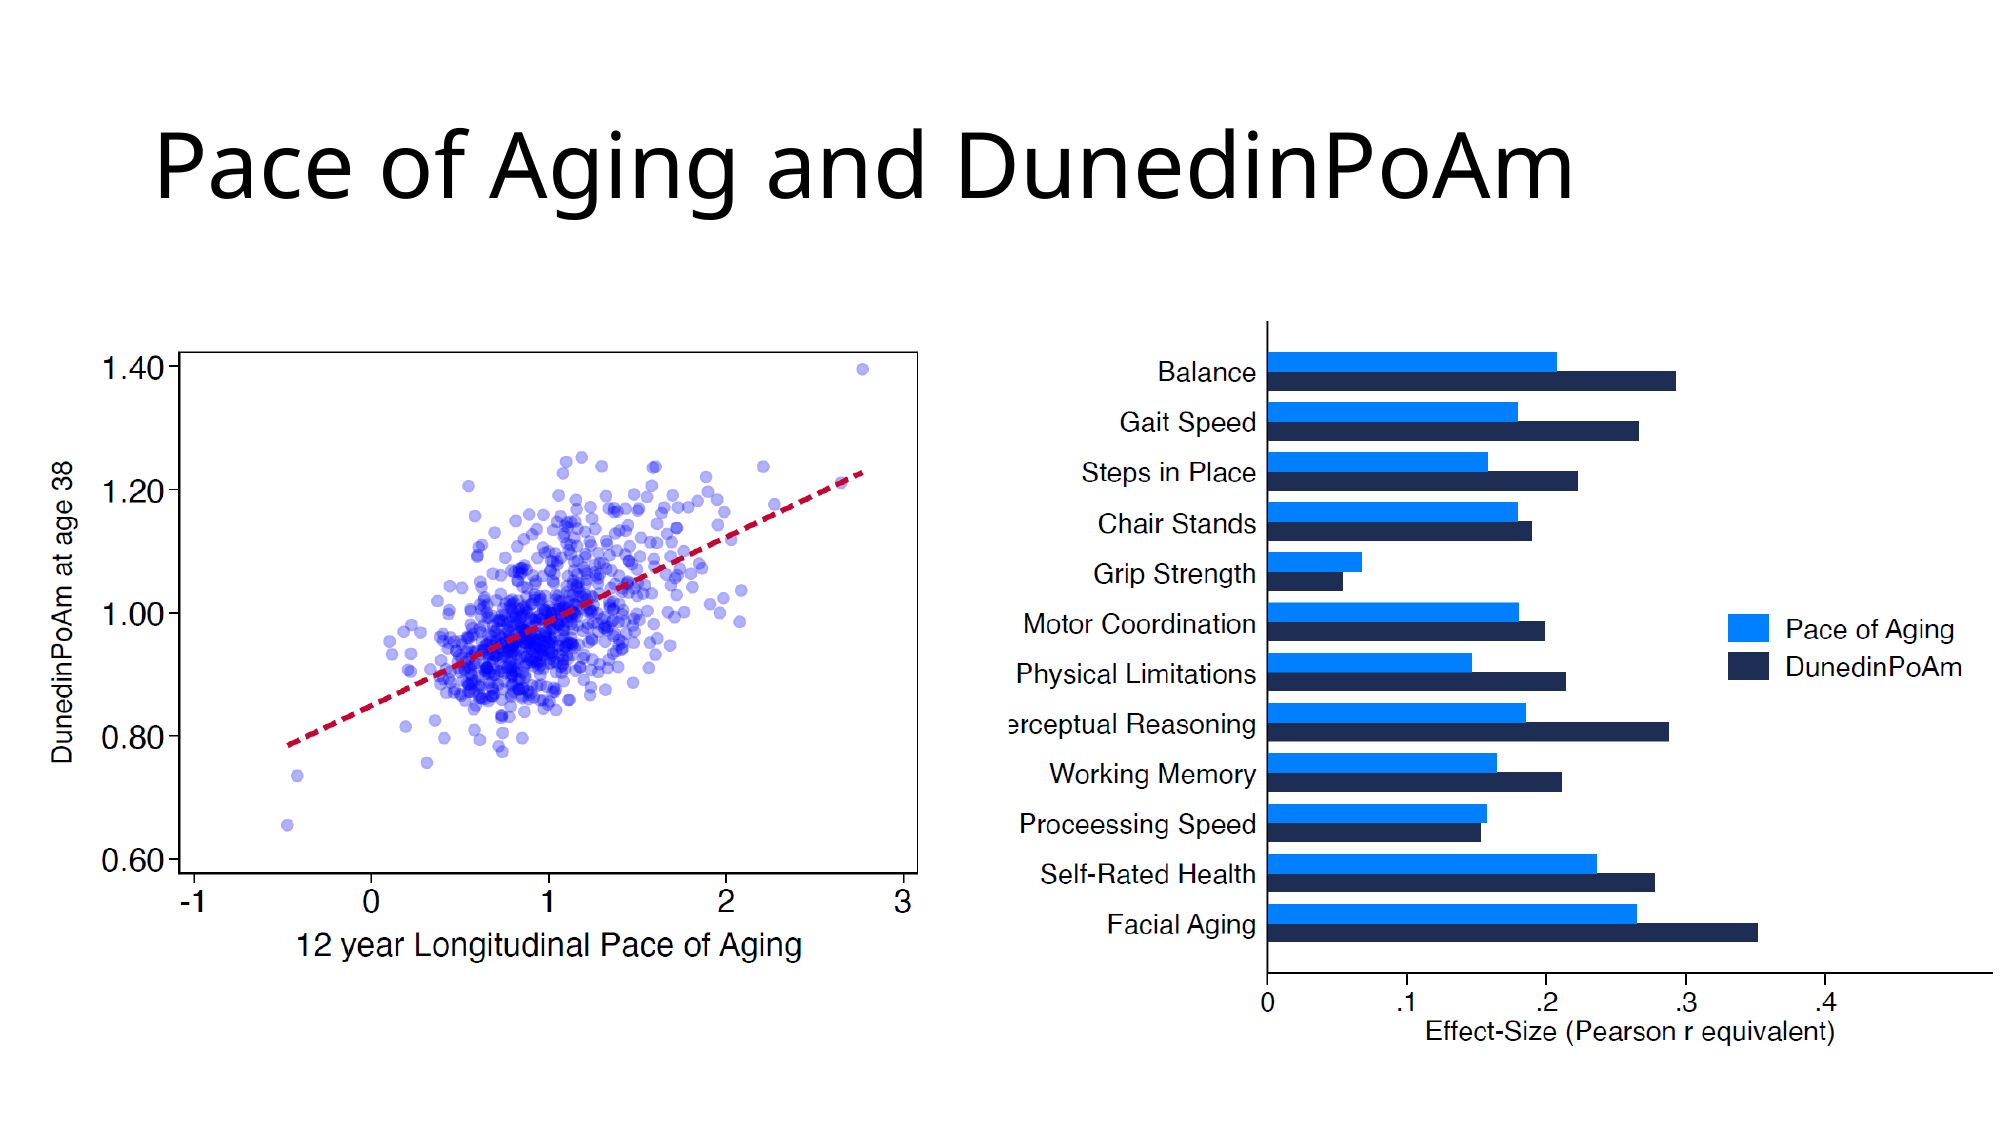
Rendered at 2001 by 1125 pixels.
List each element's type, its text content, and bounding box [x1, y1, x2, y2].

picture [30, 339, 925, 986]
title Pace of Aging and DunedinPoAm [137, 59, 1863, 278]
picture [1008, 307, 2000, 1054]
